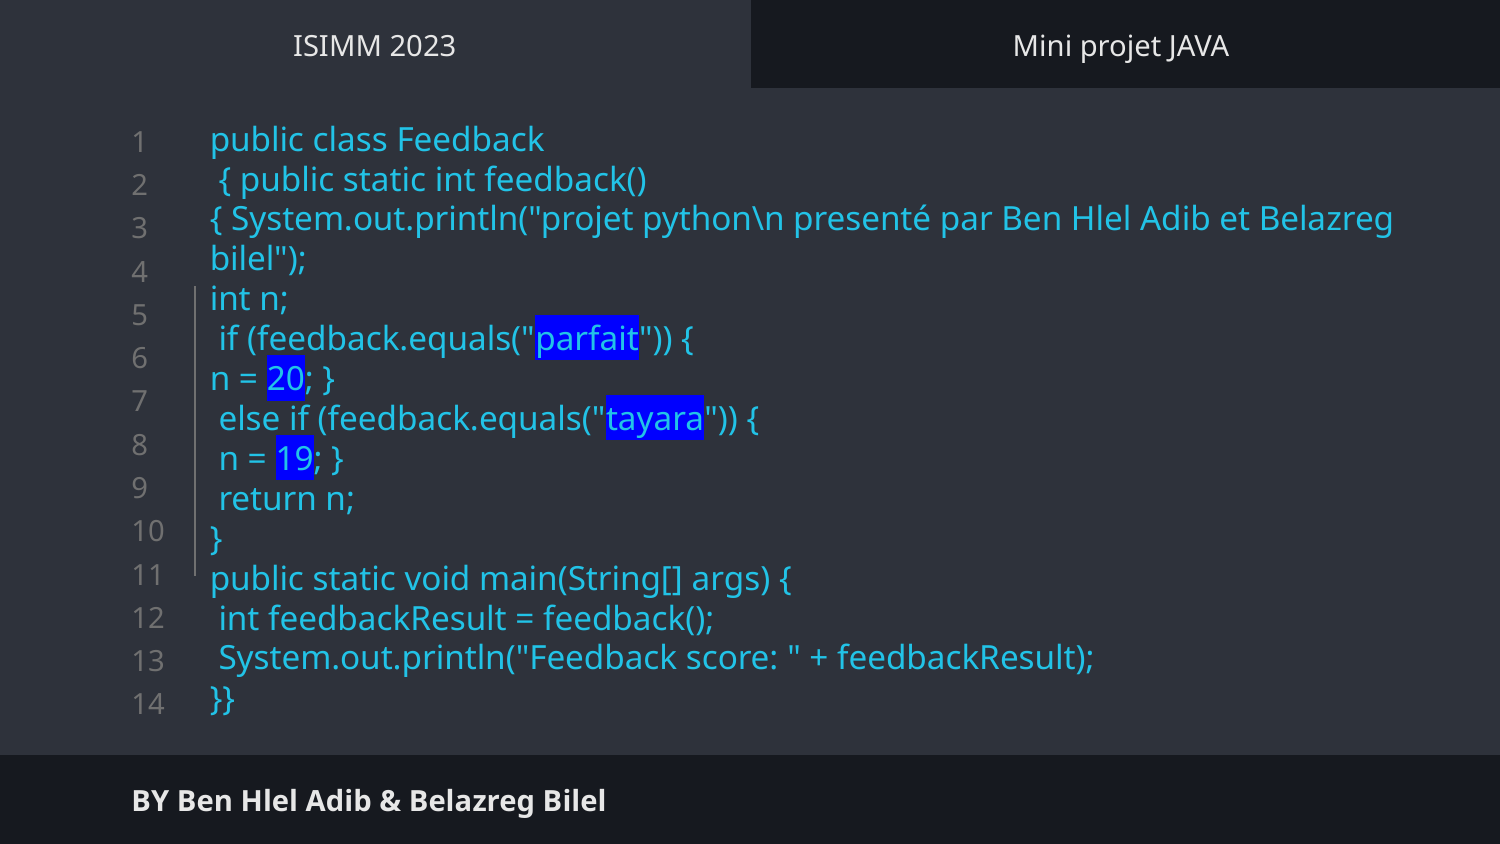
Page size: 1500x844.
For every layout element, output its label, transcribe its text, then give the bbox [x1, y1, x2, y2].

subtitle public class Feedback { public static int feedback() { System.out.println("projet python\n presenté par Ben Hlel Adib et Belazreg bilel"); int n; if (feedback.equals("parfait")) { n = 20; } else if (feedback.equals("tayara")) { n = 19; } return n; } public static void main(String[] args) { int feedbackResult = feedback(); System.out.println("Feedback score: " + feedbackResult); }} [194, 103, 1500, 732]
subtitle Mini projet JAVA [750, 15, 1500, 74]
subtitle BY Ben Hlel Adib & Belazreg Bilel [116, 770, 915, 829]
subtitle ISIMM 2023 [0, 15, 750, 74]
